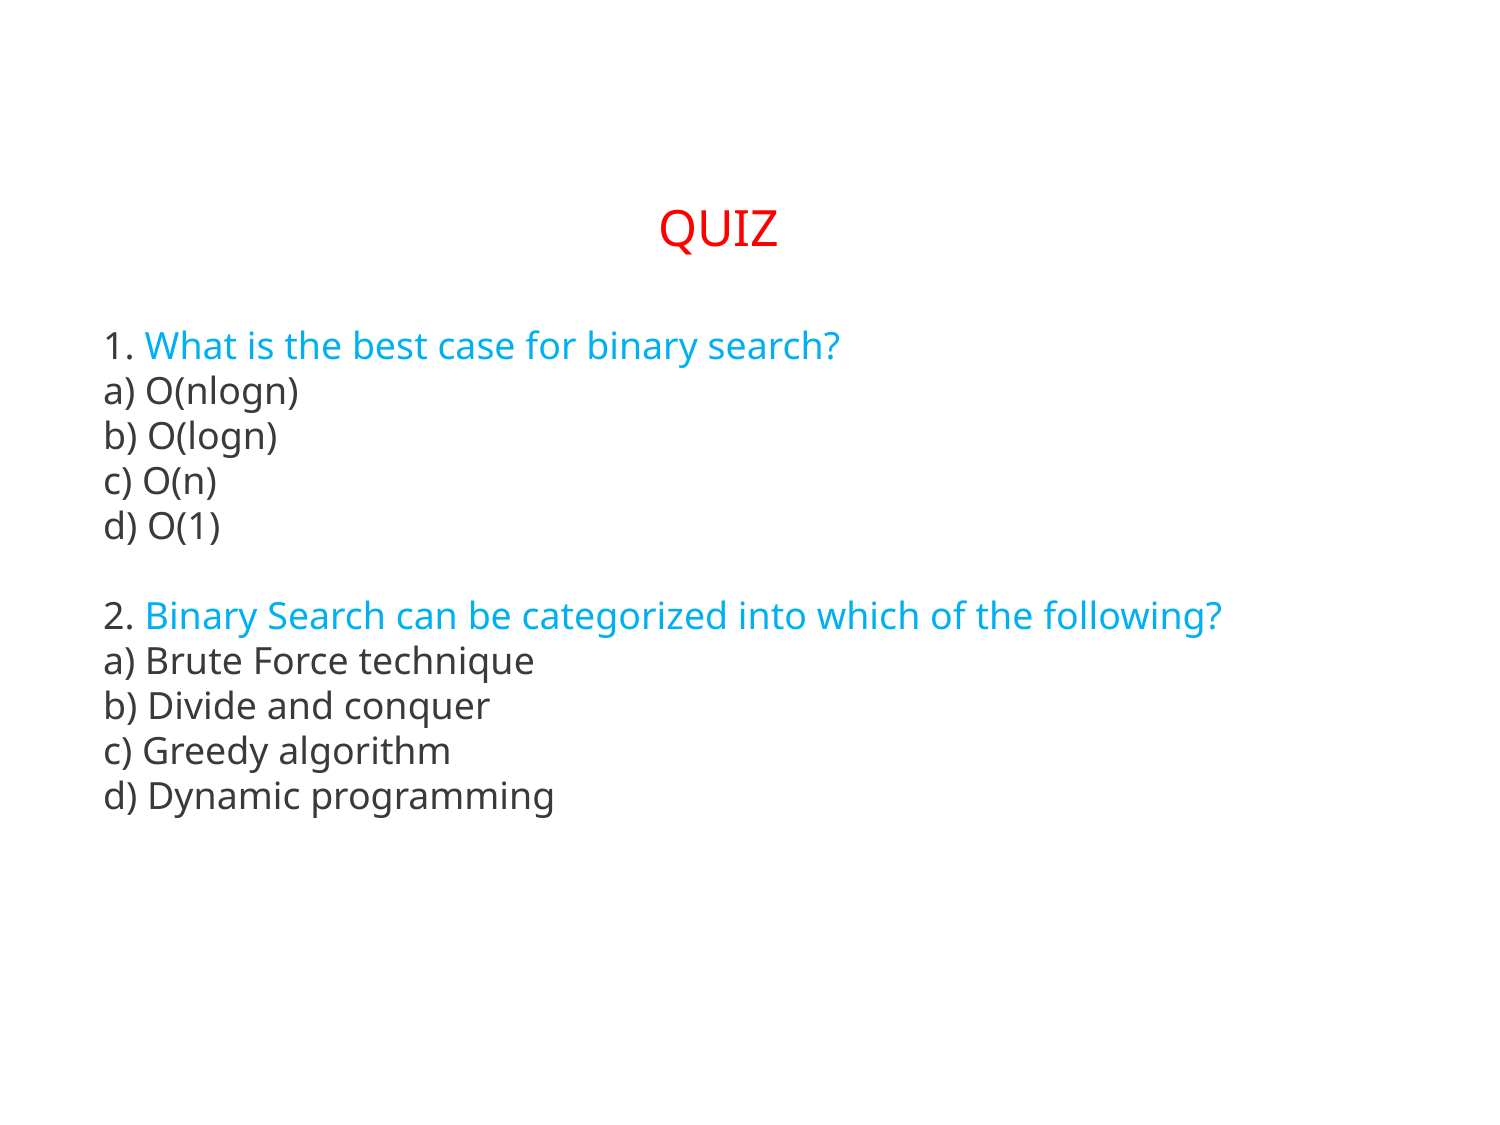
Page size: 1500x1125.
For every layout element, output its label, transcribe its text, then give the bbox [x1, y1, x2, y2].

text_box 1. What is the best case for binary search? a) O(nlogn) b) O(logn) c) O(n) d) O(1) 2. Binary Search can be categorized into which of the following? a) Brute Force technique b) Divide and conquer c) Greedy algorithm d) Dynamic programming [88, 314, 1353, 825]
text_box QUIZ [643, 189, 904, 265]
